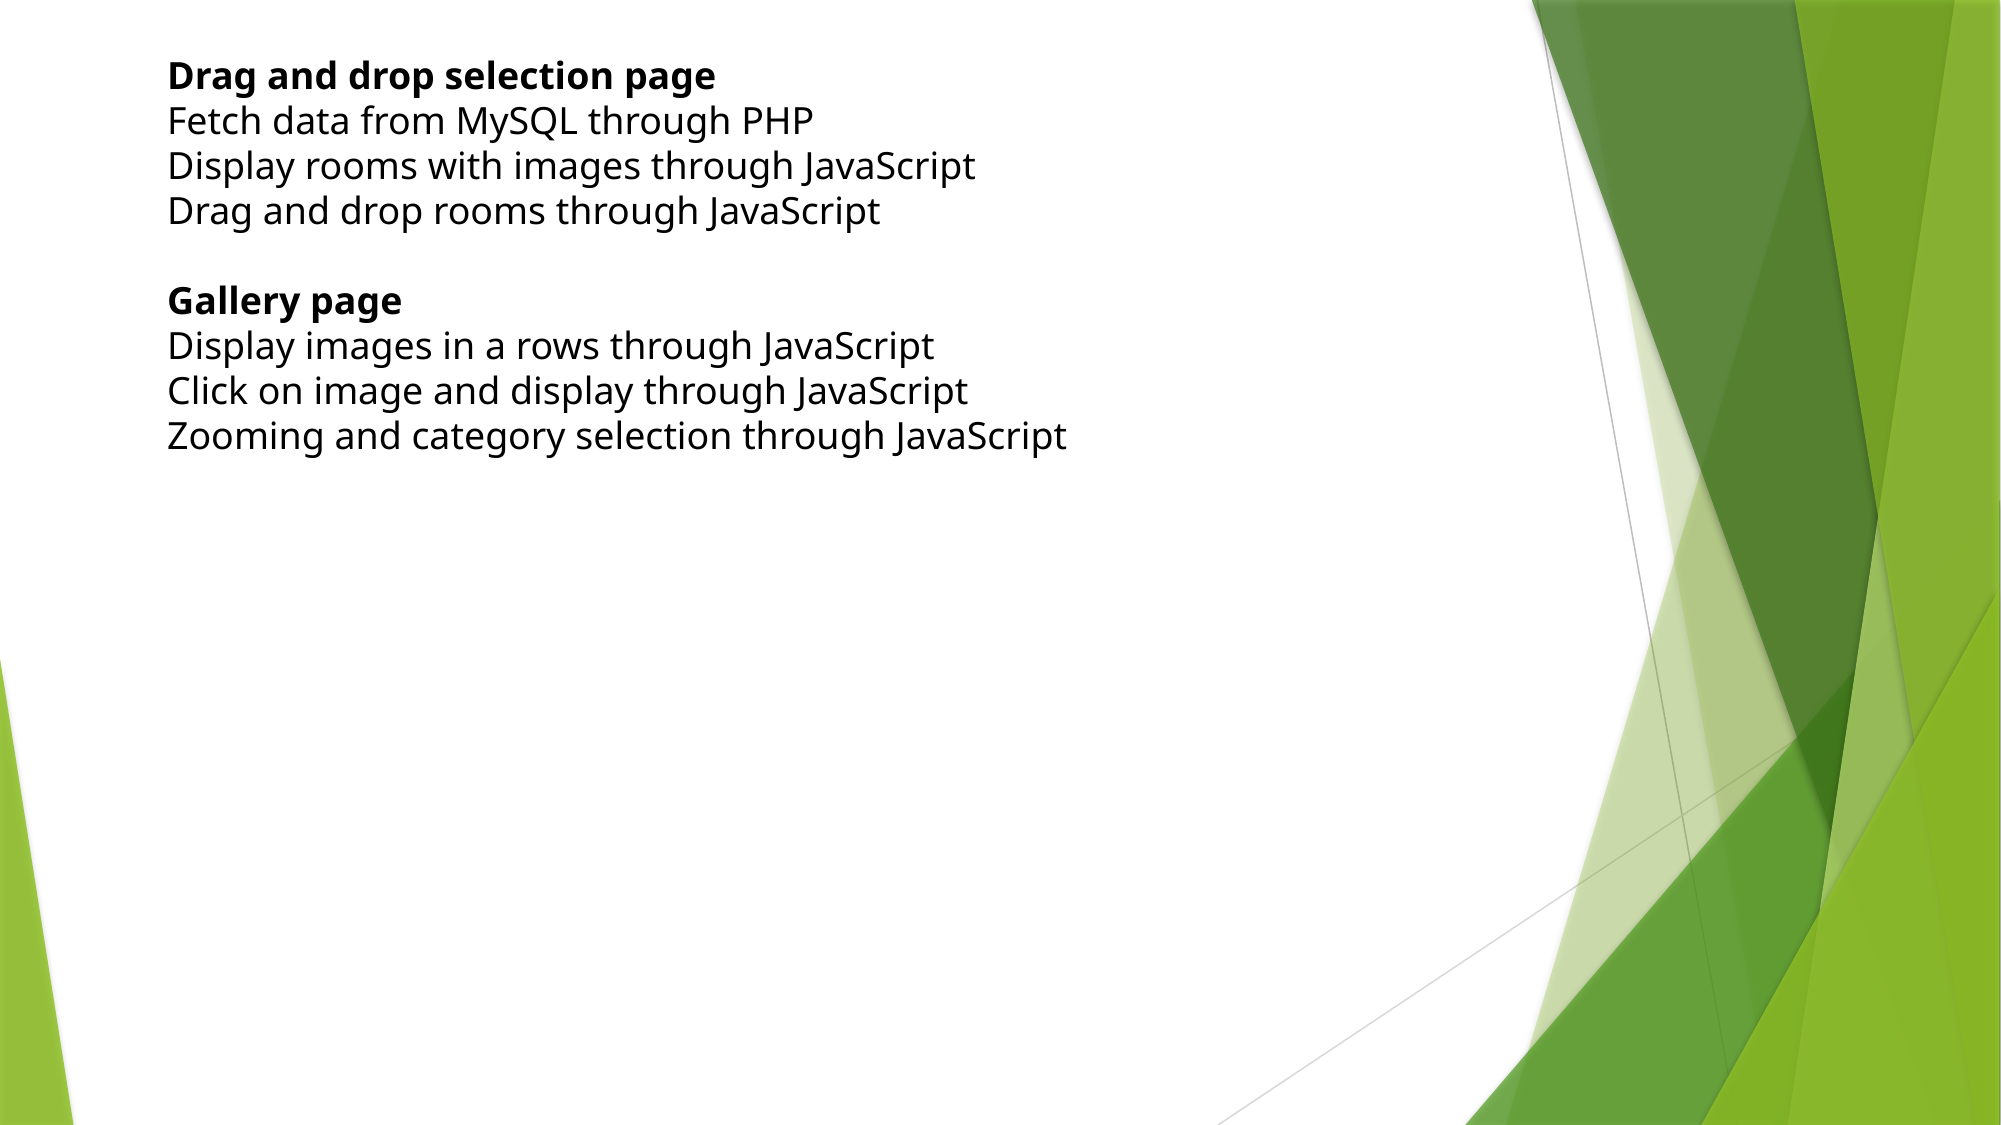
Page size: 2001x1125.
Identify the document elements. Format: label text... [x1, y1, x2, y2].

text_box Drag and drop selection page Fetch data from MySQL through PHP Display rooms with images through JavaScript Drag and drop rooms through JavaScript Gallery page Display images in a rows through JavaScript Click on image and display through JavaScript Zooming and category selection through JavaScript [152, 0, 1389, 555]
